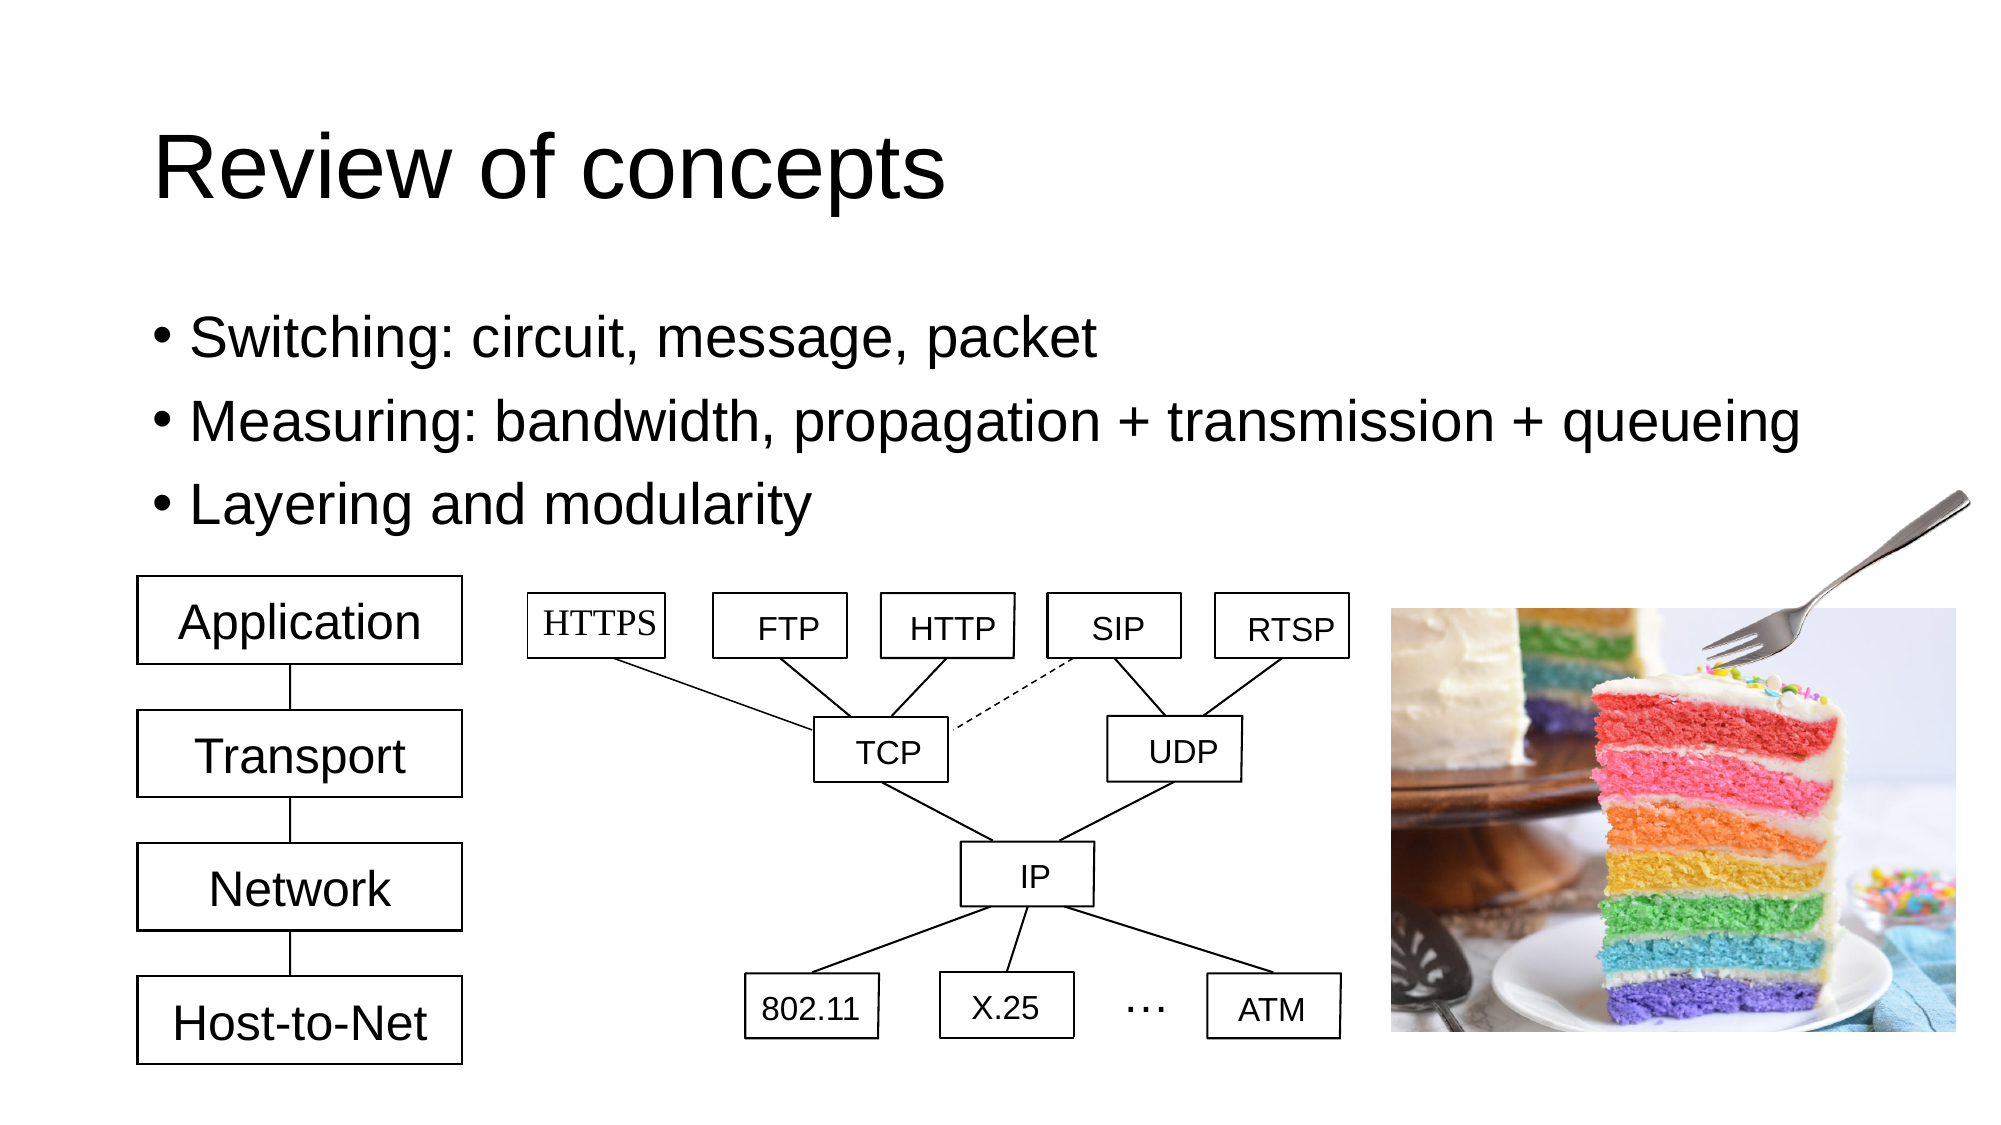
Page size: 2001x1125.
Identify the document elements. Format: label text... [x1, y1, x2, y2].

list Switching: circuit, message, packet Measuring: bandwidth, propagation + transmission + queueing Layering and modularity [137, 299, 1863, 1014]
title Review of concepts [137, 59, 1863, 278]
text_box Transport [137, 709, 463, 798]
text_box Application [137, 576, 463, 664]
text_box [527, 590, 1350, 1066]
text_box Host-to-Net [137, 976, 463, 1064]
text_box Network [137, 843, 463, 931]
picture [1391, 477, 1980, 1032]
